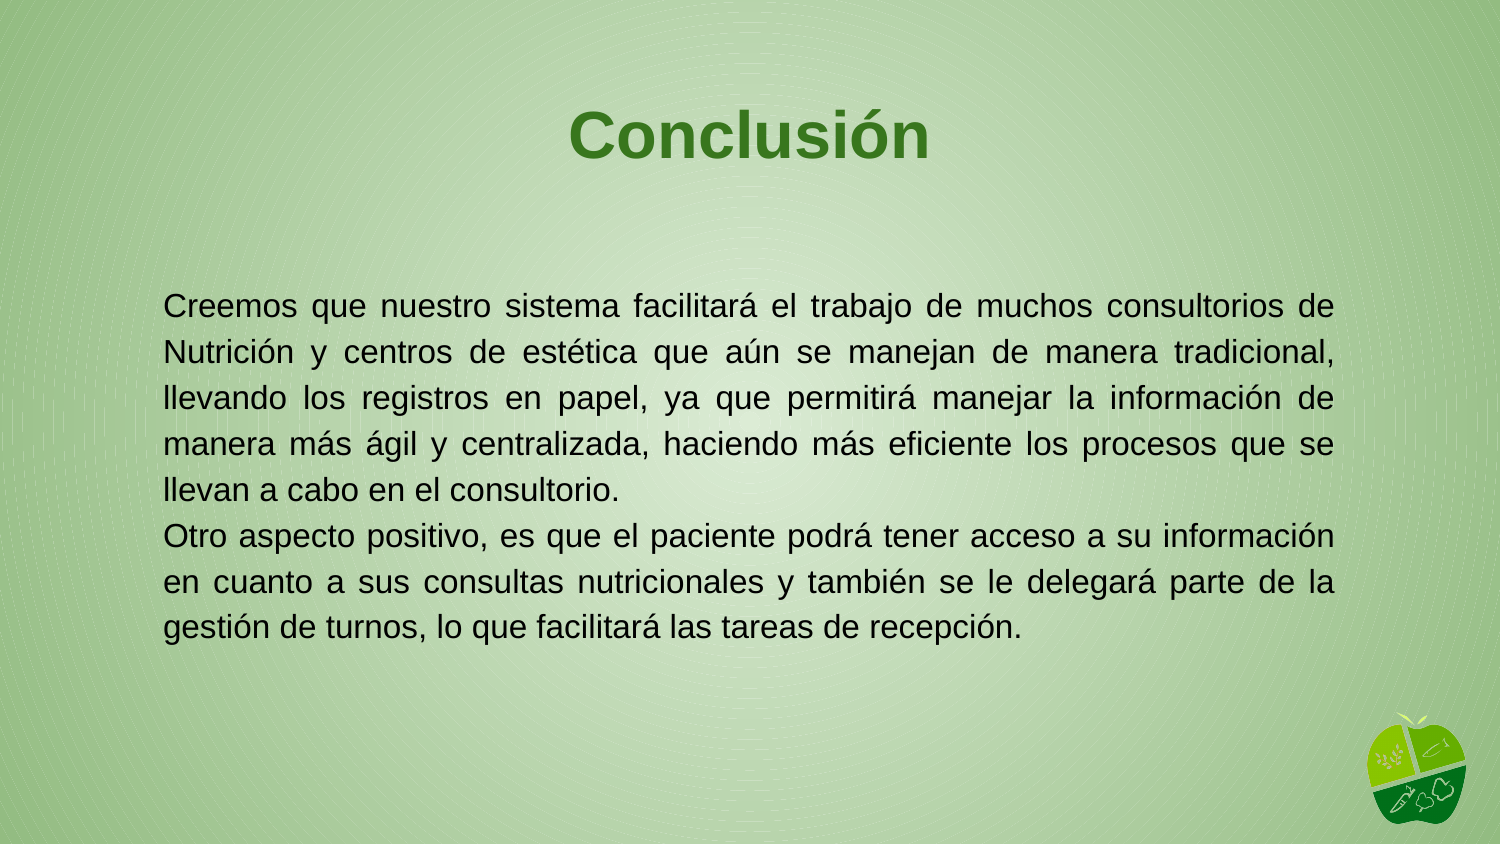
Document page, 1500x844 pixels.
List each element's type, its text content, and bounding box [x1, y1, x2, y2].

title Conclusión [51, 0, 1449, 188]
text_box Creemos que nuestro sistema facilitará el trabajo de muchos consultorios de Nutrición y centros de estética que aún se manejan de manera tradicional, llevando los registros en papel, ya que permitirá manejar la información de manera más ágil y centralizada, haciendo más eficiente los procesos que se llevan a cabo en el consultorio. Otro aspecto positivo, es que el paciente podrá tener acceso a su información en cuanto a sus consultas nutricionales y también se le delegará parte de la gestión de turnos, lo que facilitará las tareas de recepción. [148, 263, 1352, 661]
picture [1367, 711, 1467, 824]
